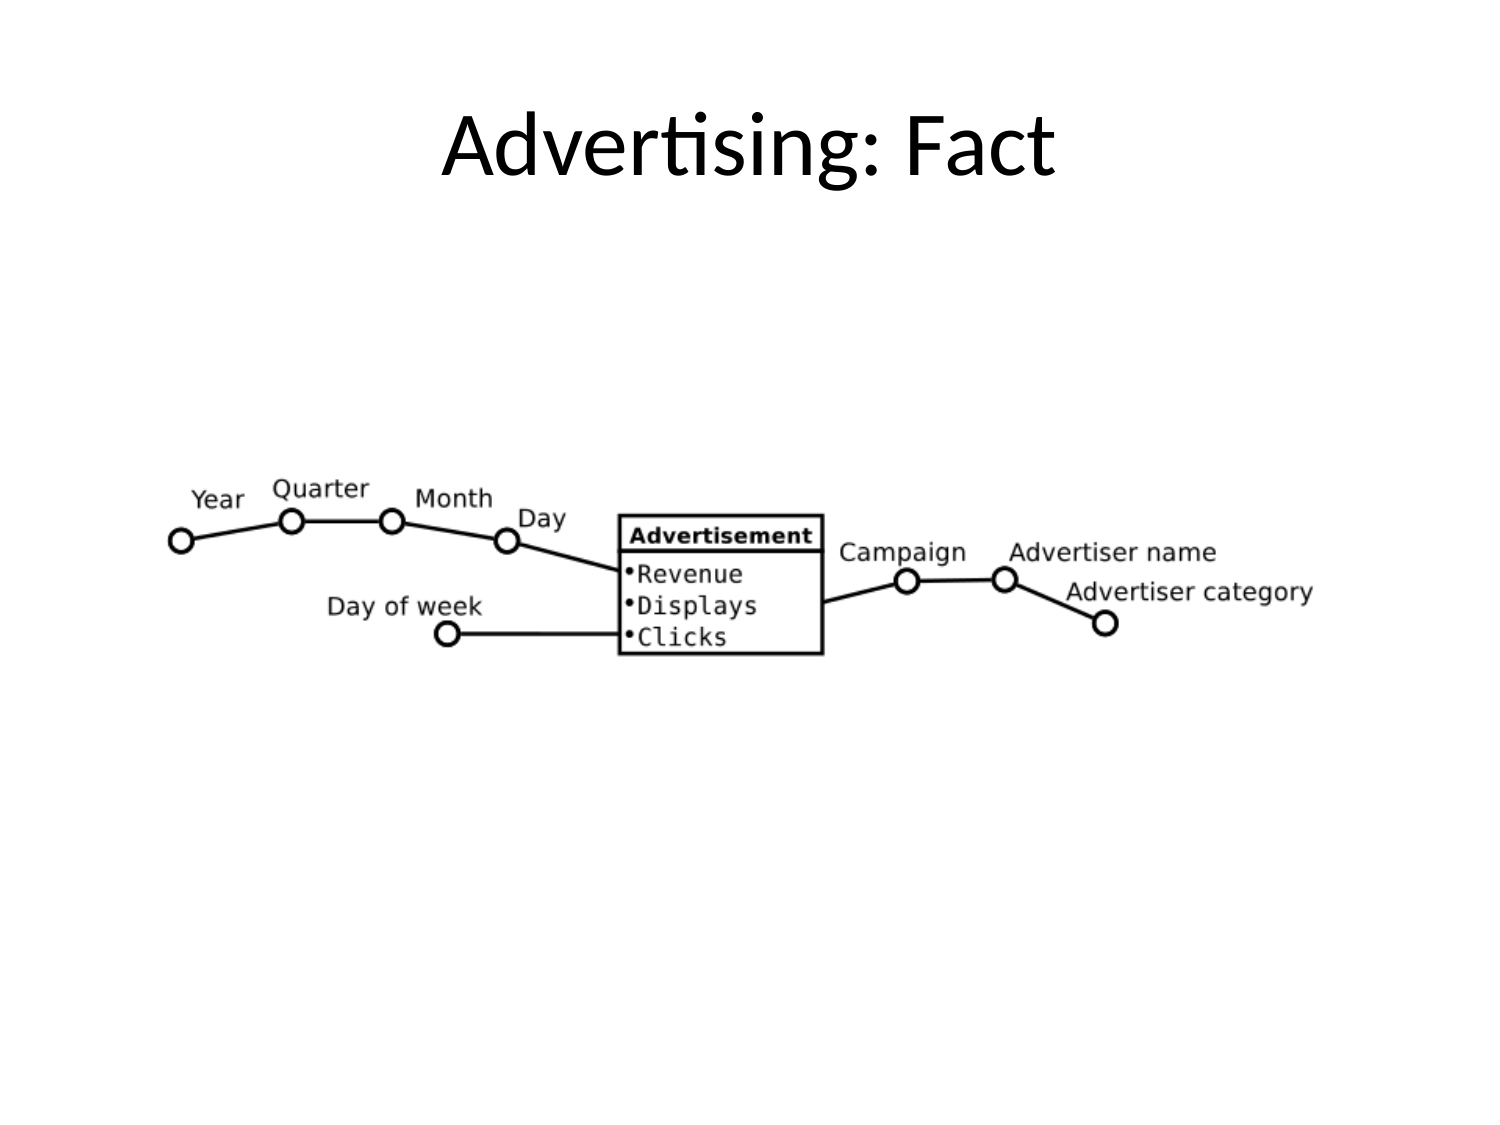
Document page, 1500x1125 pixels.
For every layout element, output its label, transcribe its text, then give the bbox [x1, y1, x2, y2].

text_box Advertising: Fact [74, 45, 1425, 233]
picture [123, 439, 1377, 686]
